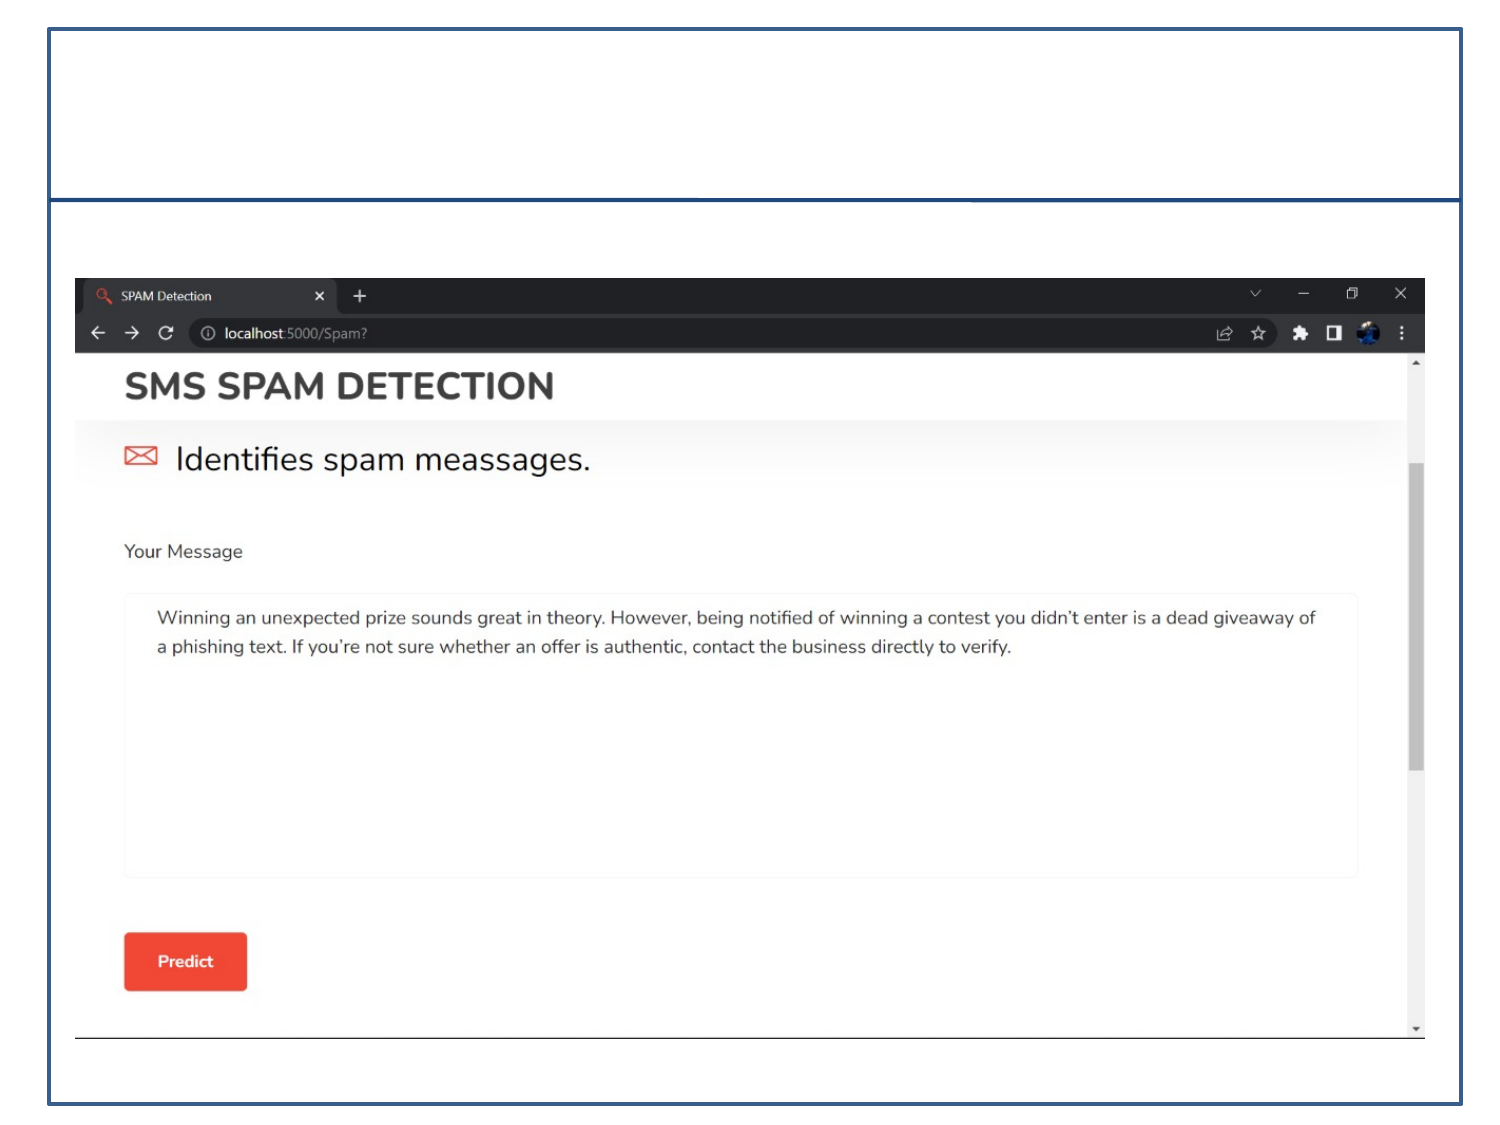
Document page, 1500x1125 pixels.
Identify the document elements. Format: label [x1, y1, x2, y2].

slide_number [1074, 1045, 1425, 1103]
picture [74, 278, 1426, 1039]
